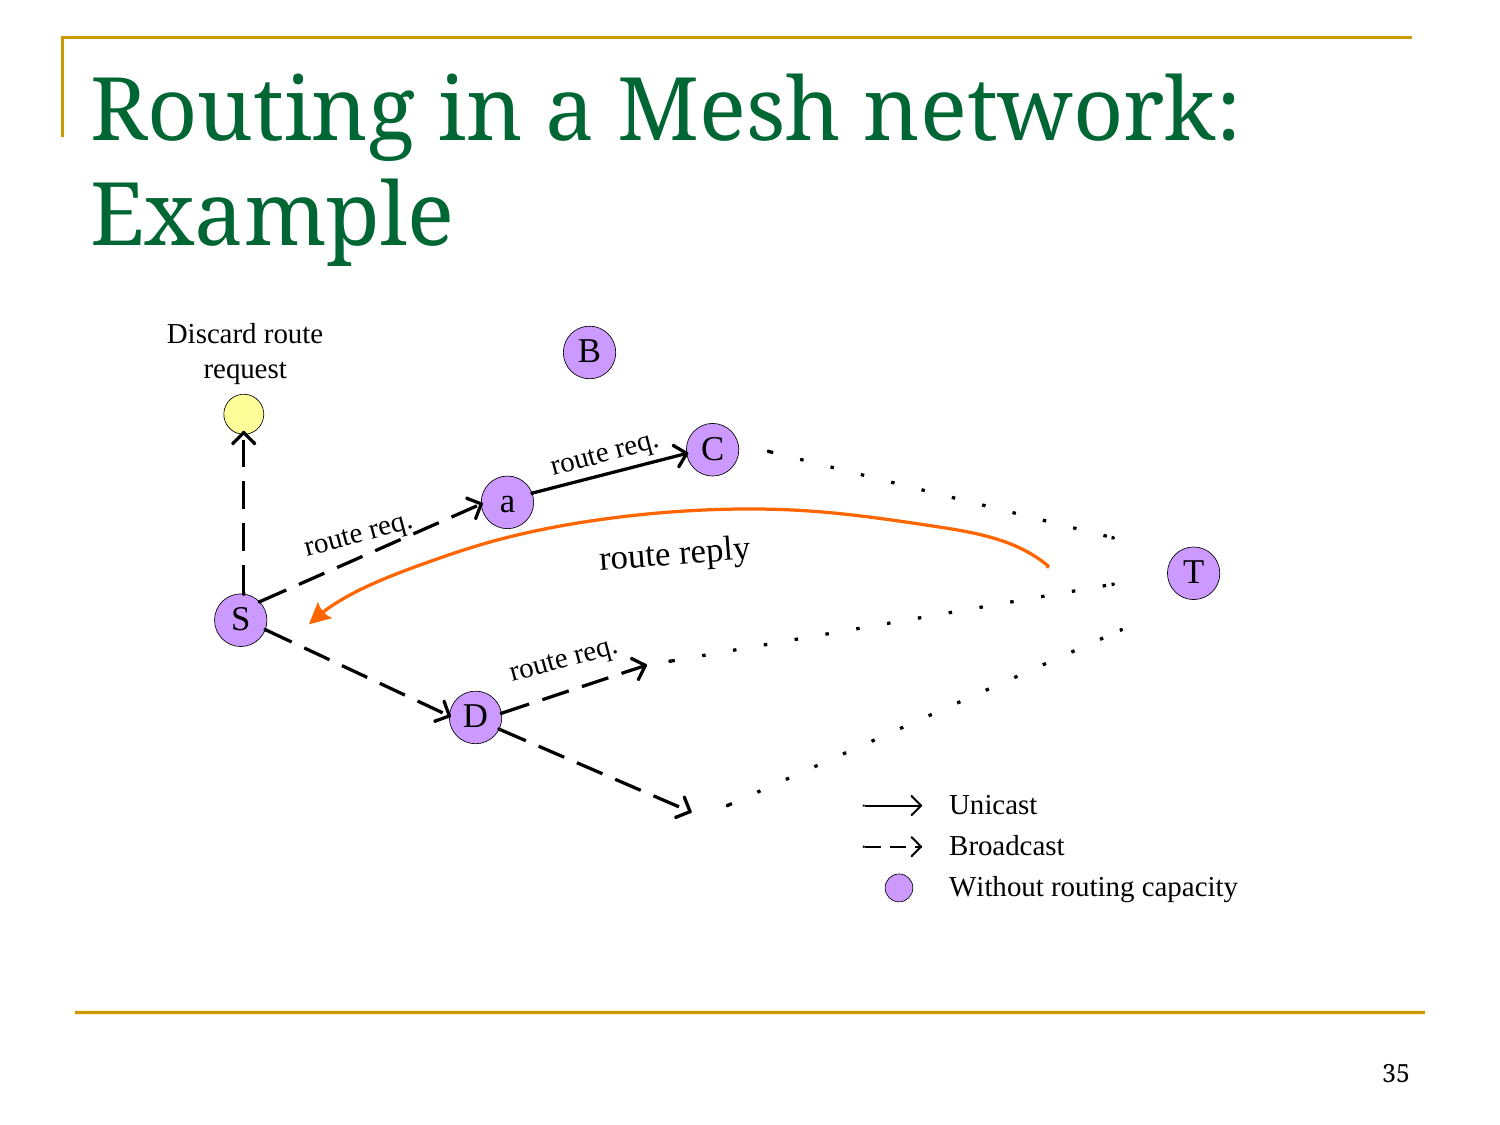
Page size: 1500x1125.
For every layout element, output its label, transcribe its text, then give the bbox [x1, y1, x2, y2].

slide_number 35 [1074, 1024, 1425, 1100]
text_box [147, 314, 1259, 918]
title Routing in a Mesh network: Example [75, 45, 1425, 233]
